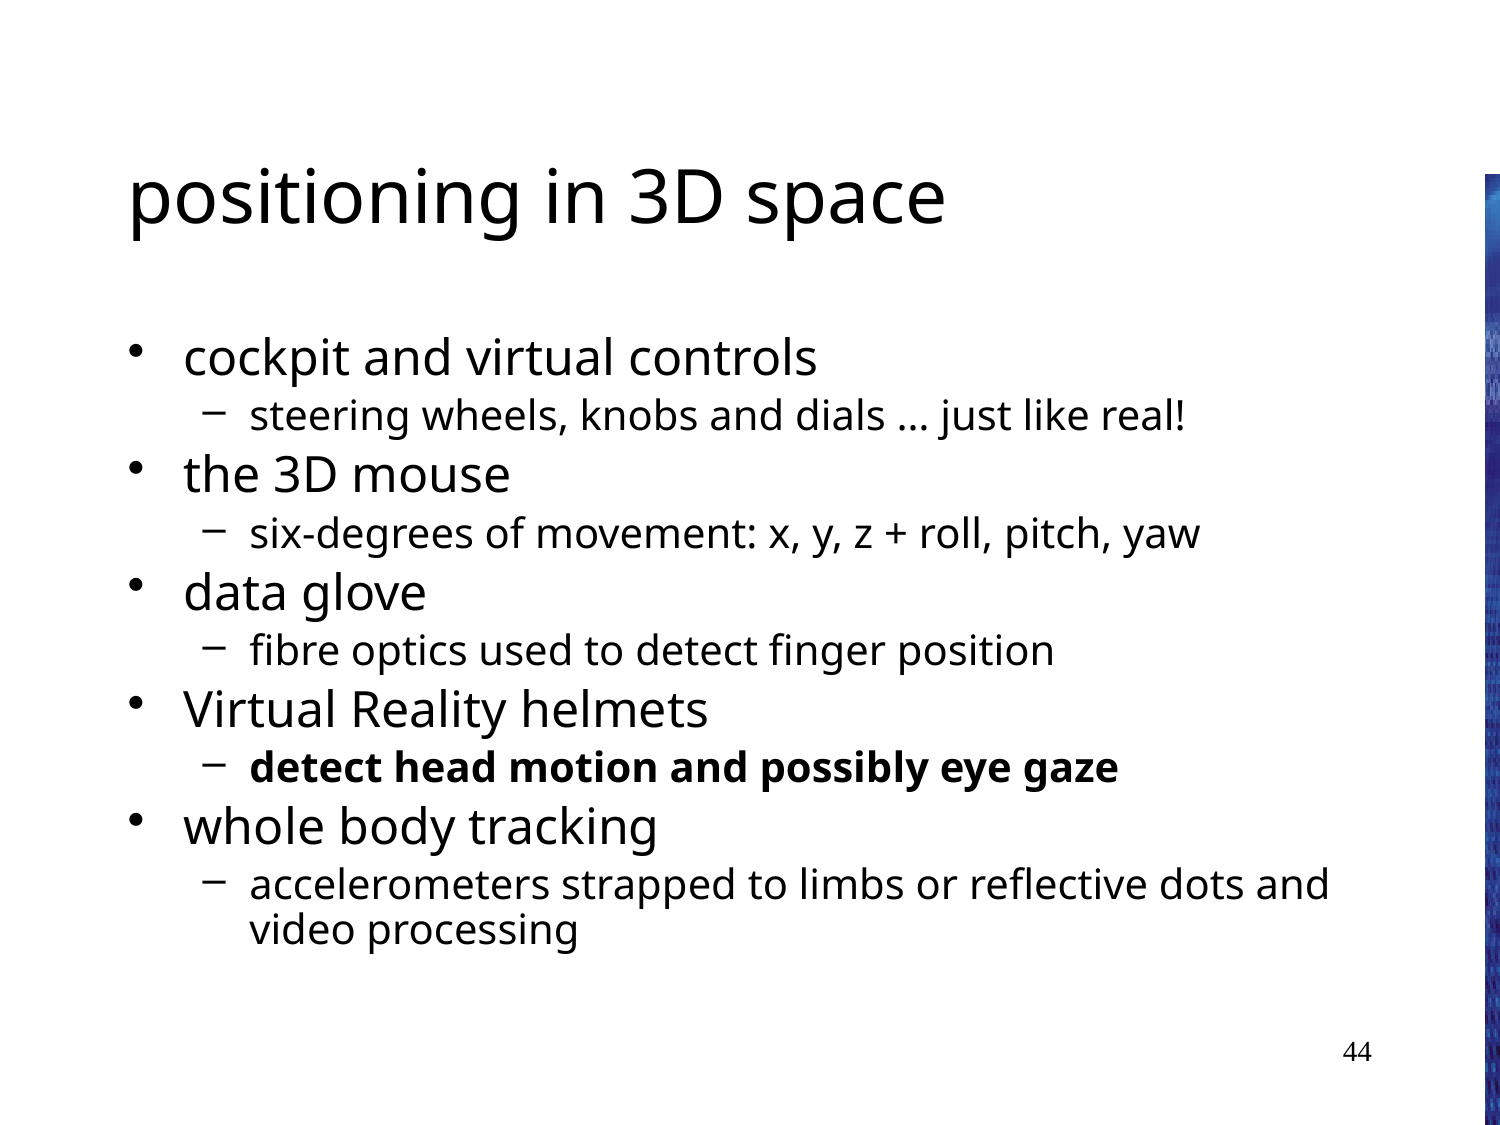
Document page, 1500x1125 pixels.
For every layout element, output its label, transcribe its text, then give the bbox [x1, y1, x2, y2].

list cockpit and virtual controls steering wheels, knobs and dials … just like real! the 3D mouse six-degrees of movement: x, y, z + roll, pitch, yaw data glove fibre optics used to detect finger position Virtual Reality helmets detect head motion and possibly eye gaze whole body tracking accelerometers strapped to limbs or reflective dots and video processing [112, 324, 1388, 1000]
slide_number 44 [1074, 1024, 1388, 1101]
title positioning in 3D space [112, 99, 1238, 288]
picture [1485, 174, 1500, 1125]
